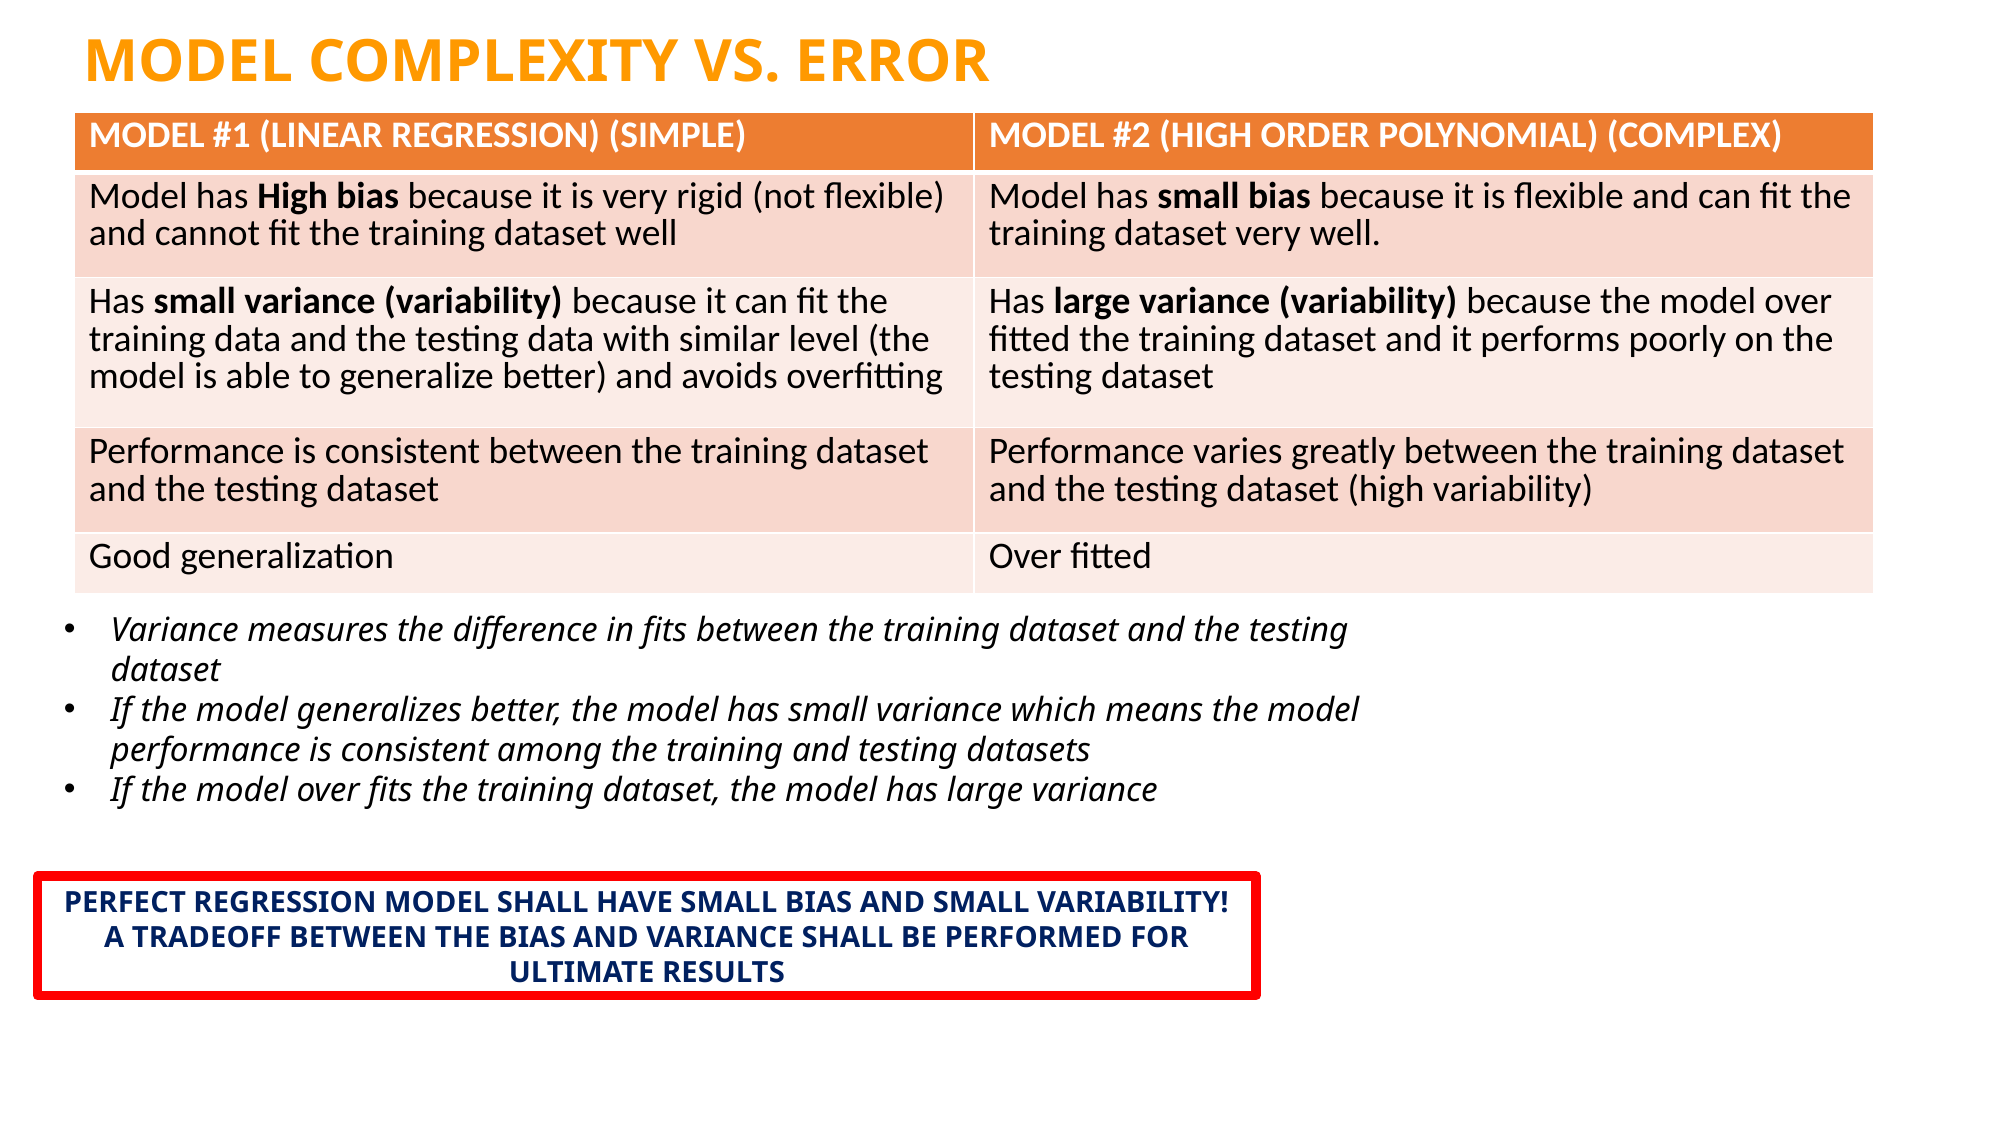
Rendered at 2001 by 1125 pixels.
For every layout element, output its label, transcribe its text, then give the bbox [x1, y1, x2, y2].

table_cell Over fitted [975, 534, 1873, 593]
table_cell Model has High bias because it is very rigid (not flexible) and cannot fit the training dataset well [75, 175, 973, 277]
table_cell Performance is consistent between the training dataset and the testing dataset [75, 428, 973, 532]
table_header MODEL #1 (LINEAR REGRESSION) (SIMPLE) [75, 113, 973, 170]
text_box Variance measures the difference in fits between the training dataset and the testing dataset If the model generalizes better, the model has small variance which means the model performance is consistent among the training and testing datasets If the model over fits the training dataset, the model has large variance [48, 600, 1392, 816]
table_cell Has large variance (variability) because the model over fitted the training dataset and it performs poorly on the testing dataset [975, 278, 1873, 427]
table_cell Has small variance (variability) because it can fit the training data and the testing data with similar level (the model is able to generalize better) and avoids overfitting [75, 278, 973, 427]
table_header MODEL #2 (HIGH ORDER POLYNOMIAL) (COMPLEX) [975, 113, 1873, 170]
text_box MODEL COMPLEXITY VS. ERROR [68, 15, 2000, 101]
table_cell Performance varies greatly between the training dataset and the testing dataset (high variability) [975, 428, 1873, 532]
text_box PERFECT REGRESSION MODEL SHALL HAVE SMALL BIAS AND SMALL VARIABILITY! A TRADEOFF BETWEEN THE BIAS AND VARIANCE SHALL BE PERFORMED FOR ULTIMATE RESULTS [37, 875, 1256, 996]
table_cell Good generalization [75, 534, 973, 593]
table_cell Model has small bias because it is flexible and can fit the training dataset very well. [975, 175, 1873, 277]
